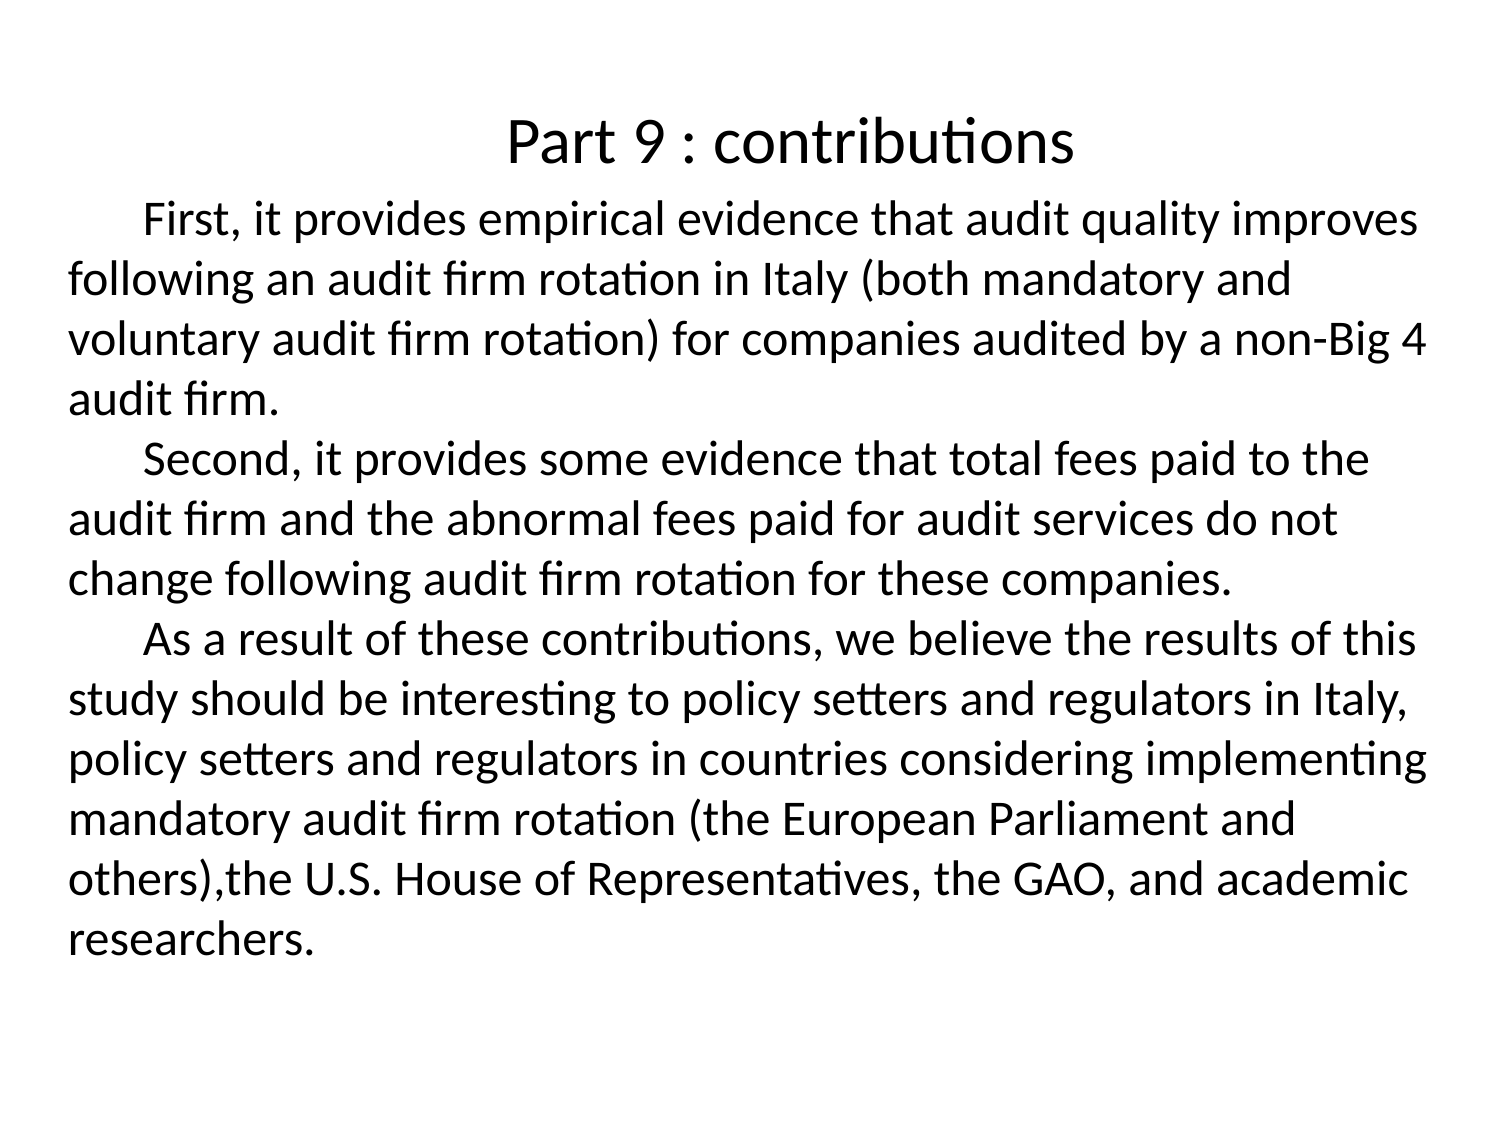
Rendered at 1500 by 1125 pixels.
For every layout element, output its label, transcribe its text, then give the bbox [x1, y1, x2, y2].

title [75, 45, 1425, 178]
text_box Part 9 : contributions [159, 89, 1424, 178]
text_box First, it provides empirical evidence that audit quality improves following an audit ﬁrm rotation in Italy (both mandatory and voluntary audit ﬁrm rotation) for companies audited by a non-Big 4 audit ﬁrm. Second, it provides some evidence that total fees paid to the audit ﬁrm and the abnormal fees paid for audit services do not change following audit ﬁrm rotation for these companies. As a result of these contributions, we believe the results of this study should be interesting to policy setters and regulators in Italy, policy setters and regulators in countries considering implementing mandatory audit ﬁrm rotation (the European Parliament and others),the U.S. House of Representatives, the GAO, and academic researchers. [53, 178, 1459, 1033]
